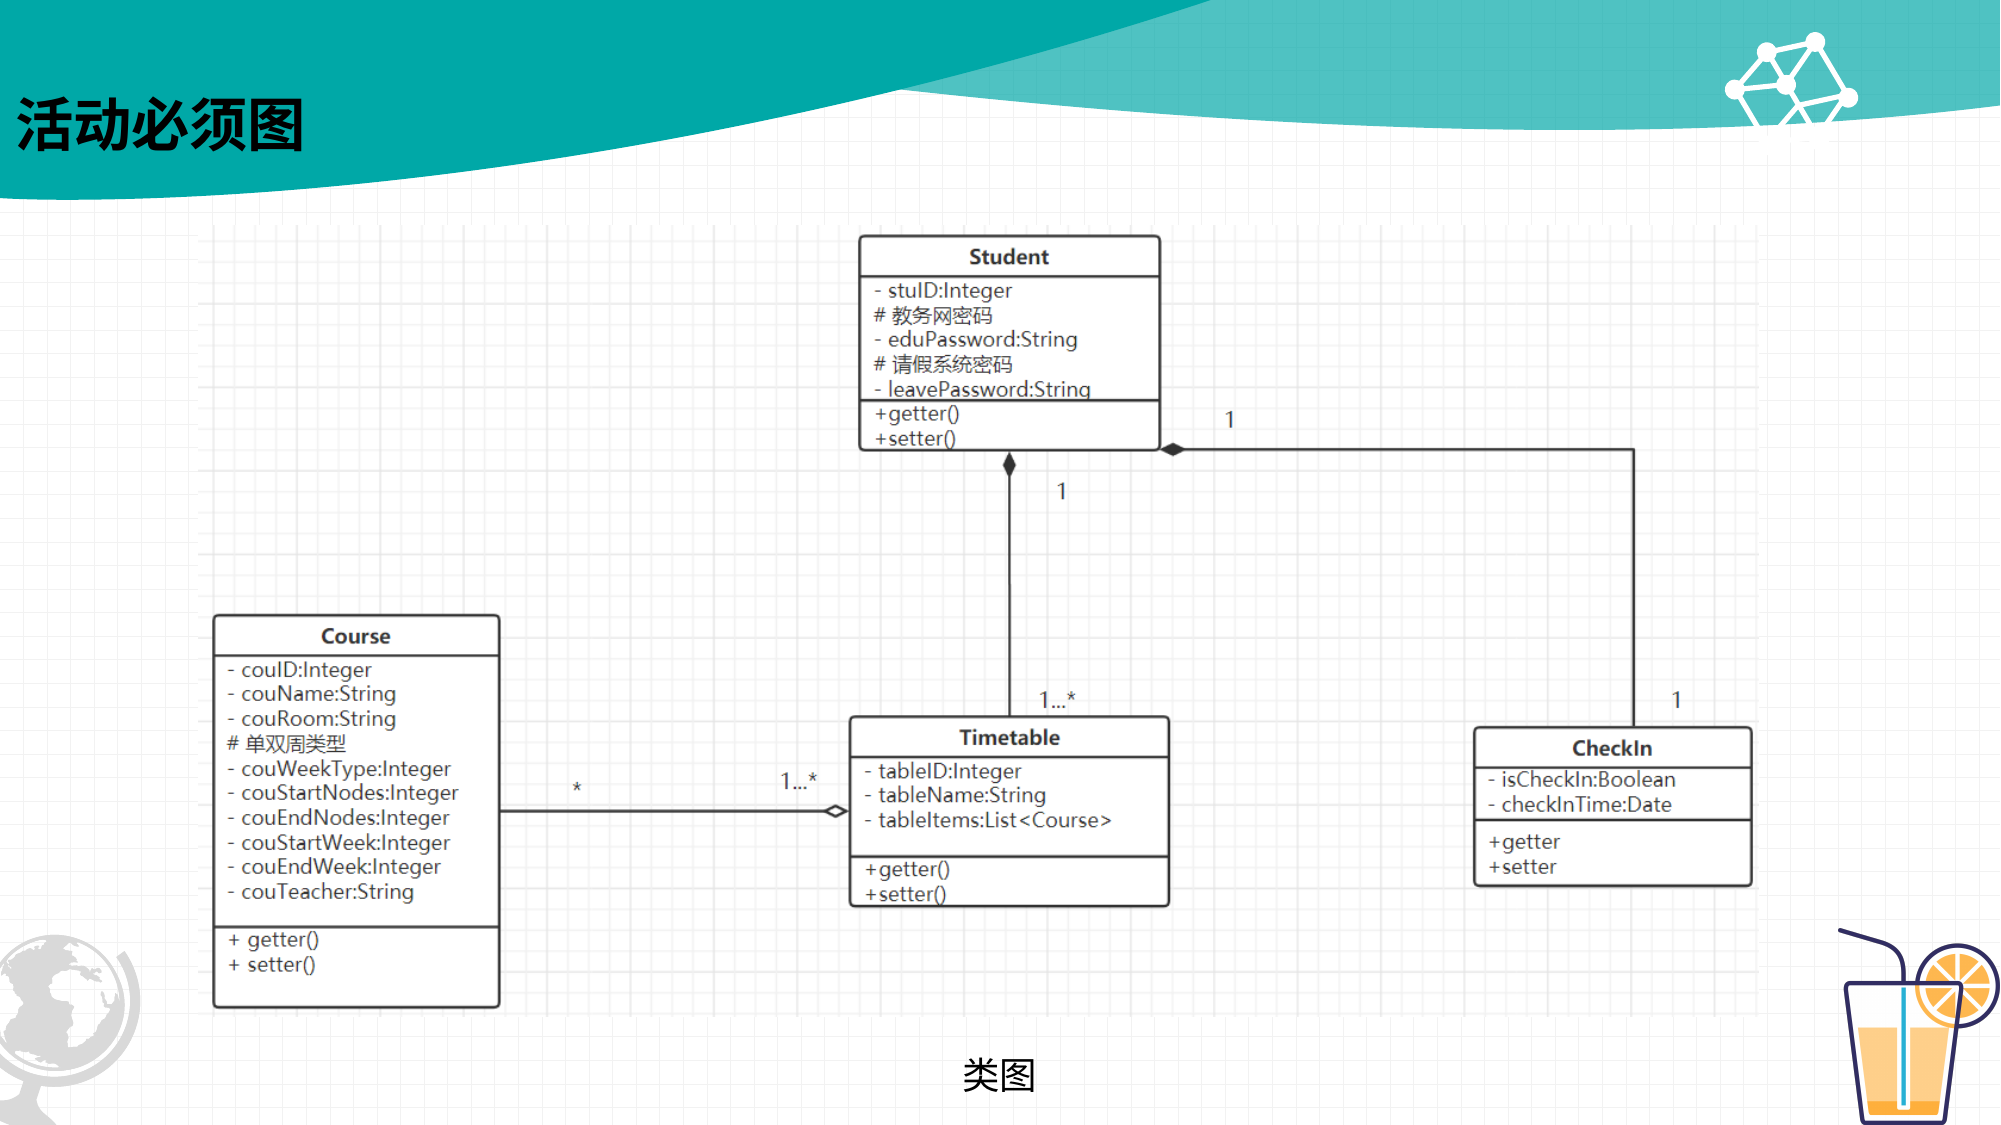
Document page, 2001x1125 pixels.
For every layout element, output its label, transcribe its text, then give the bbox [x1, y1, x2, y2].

picture [1838, 928, 2000, 1125]
title 活动必须图 [0, 0, 1780, 167]
text_box 类图 [756, 1044, 1244, 1105]
picture [198, 225, 1759, 1017]
